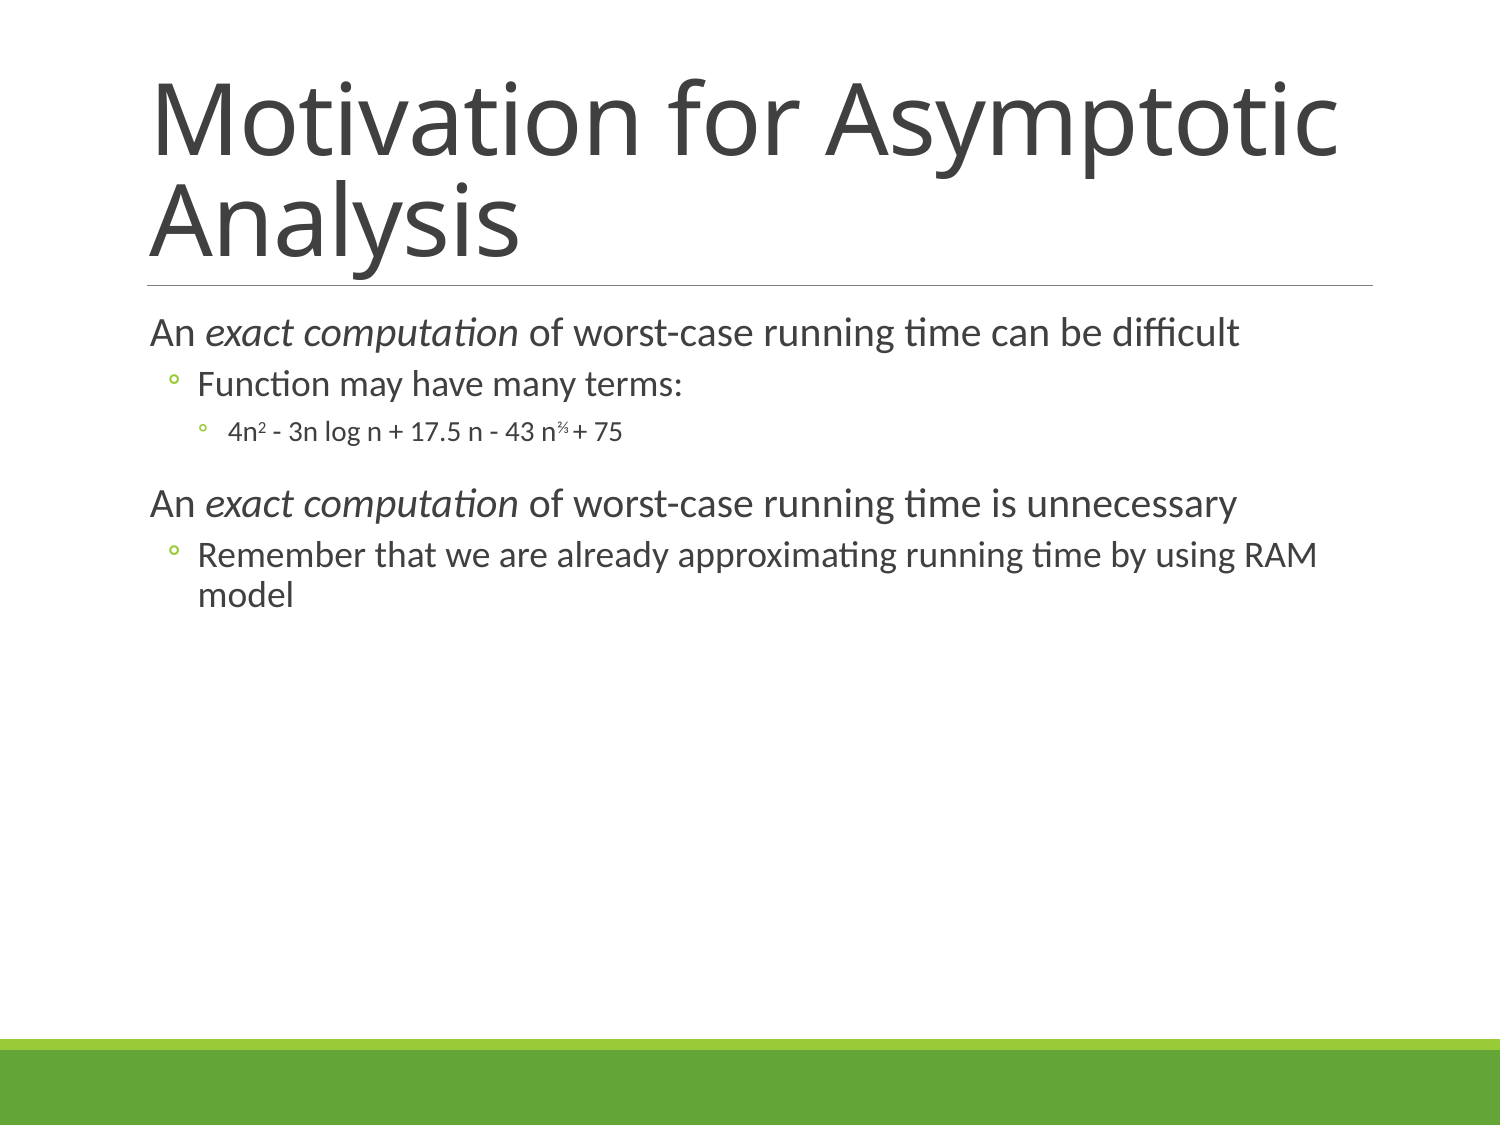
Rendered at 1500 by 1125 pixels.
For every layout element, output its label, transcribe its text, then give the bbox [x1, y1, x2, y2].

title Motivation for Asymptotic Analysis [134, 47, 1373, 285]
list An exact computation of worst-case running time can be difficult Function may have many terms: 4n2 - 3n log n + 17.5 n - 43 n⅔ + 75 An exact computation of worst-case running time is unnecessary Remember that we are already approximating running time by using RAM model [134, 302, 1373, 963]
